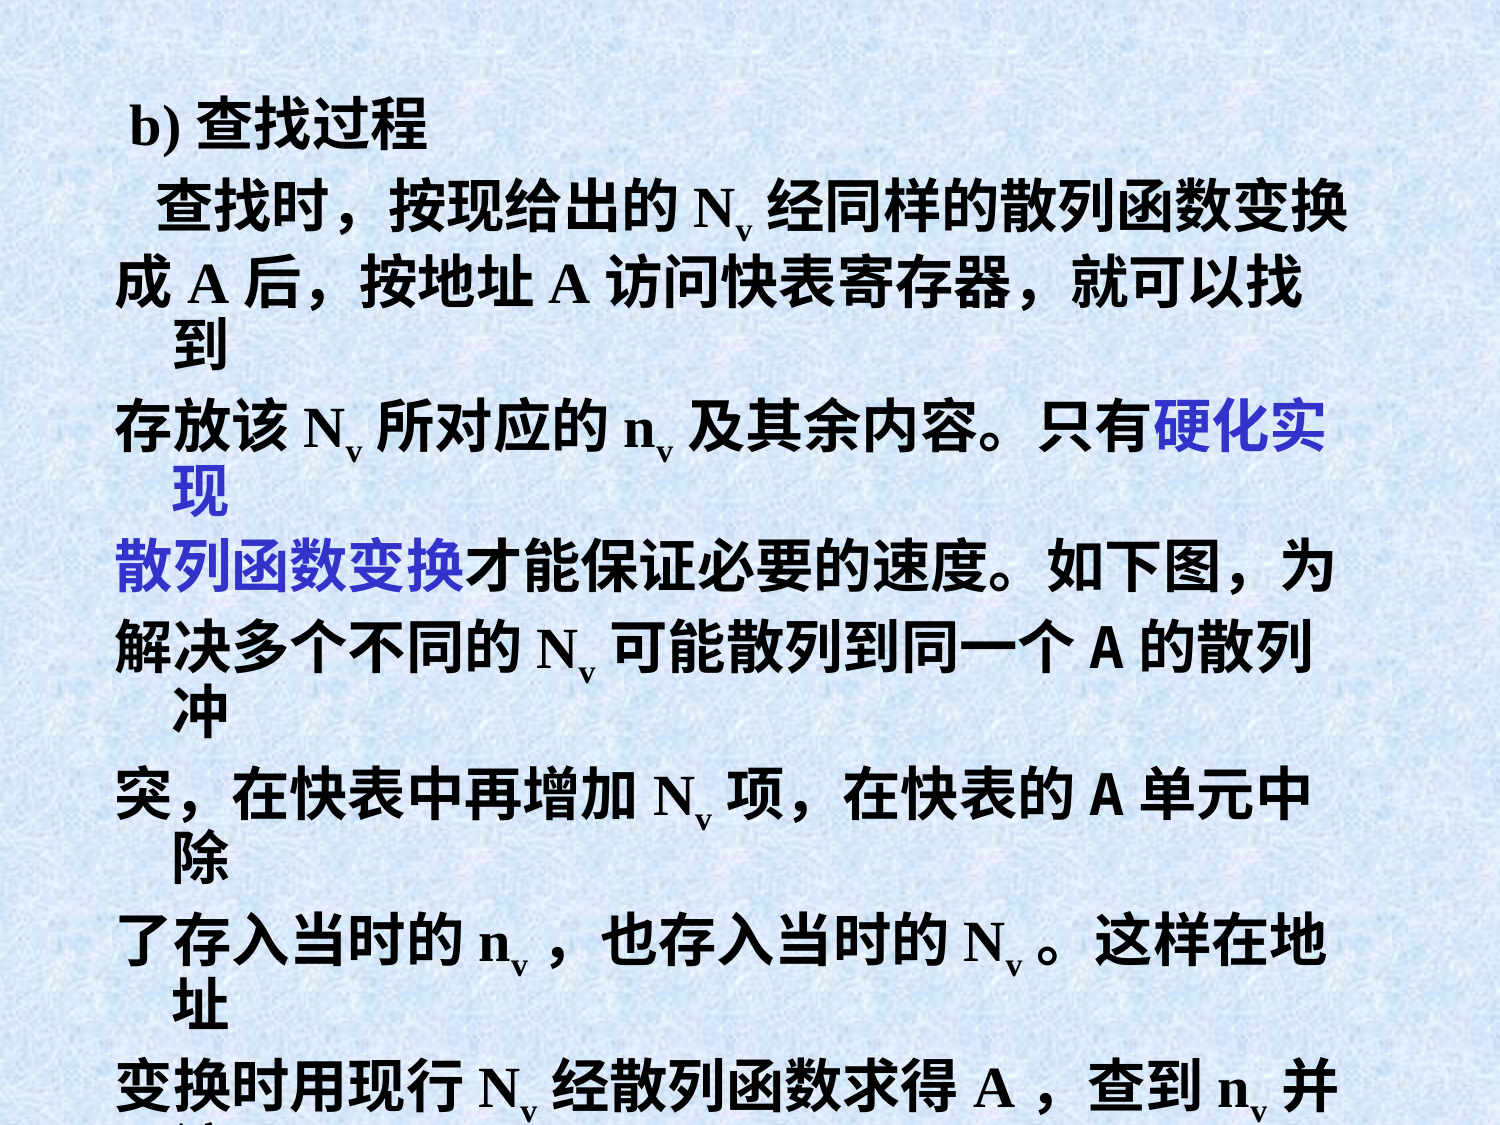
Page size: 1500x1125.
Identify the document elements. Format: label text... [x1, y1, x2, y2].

picture [0, 0, 1500, 1125]
list b)查找过程 查找时，按现给出的Nv经同样的散列函数变换 成A后，按地址A访问快表寄存器，就可以找到 存放该Nv所对应的nv及其余内容。只有硬化实现 散列函数变换才能保证必要的速度。如下图，为 解决多个不同的Nv可能散列到同一个A的散列冲 突，在快表中再增加Nv项，在快表的A单元中除 了存入当时的nv，也存入当时的Nv。这样在地址 变换时用现行Nv经散列函数求得A，查到nv并访 存同时将同行中原保存的Nv读出与现行Nv比较。 若相等就继续进行由nv形成的主存实地址访存； [99, 87, 1375, 950]
